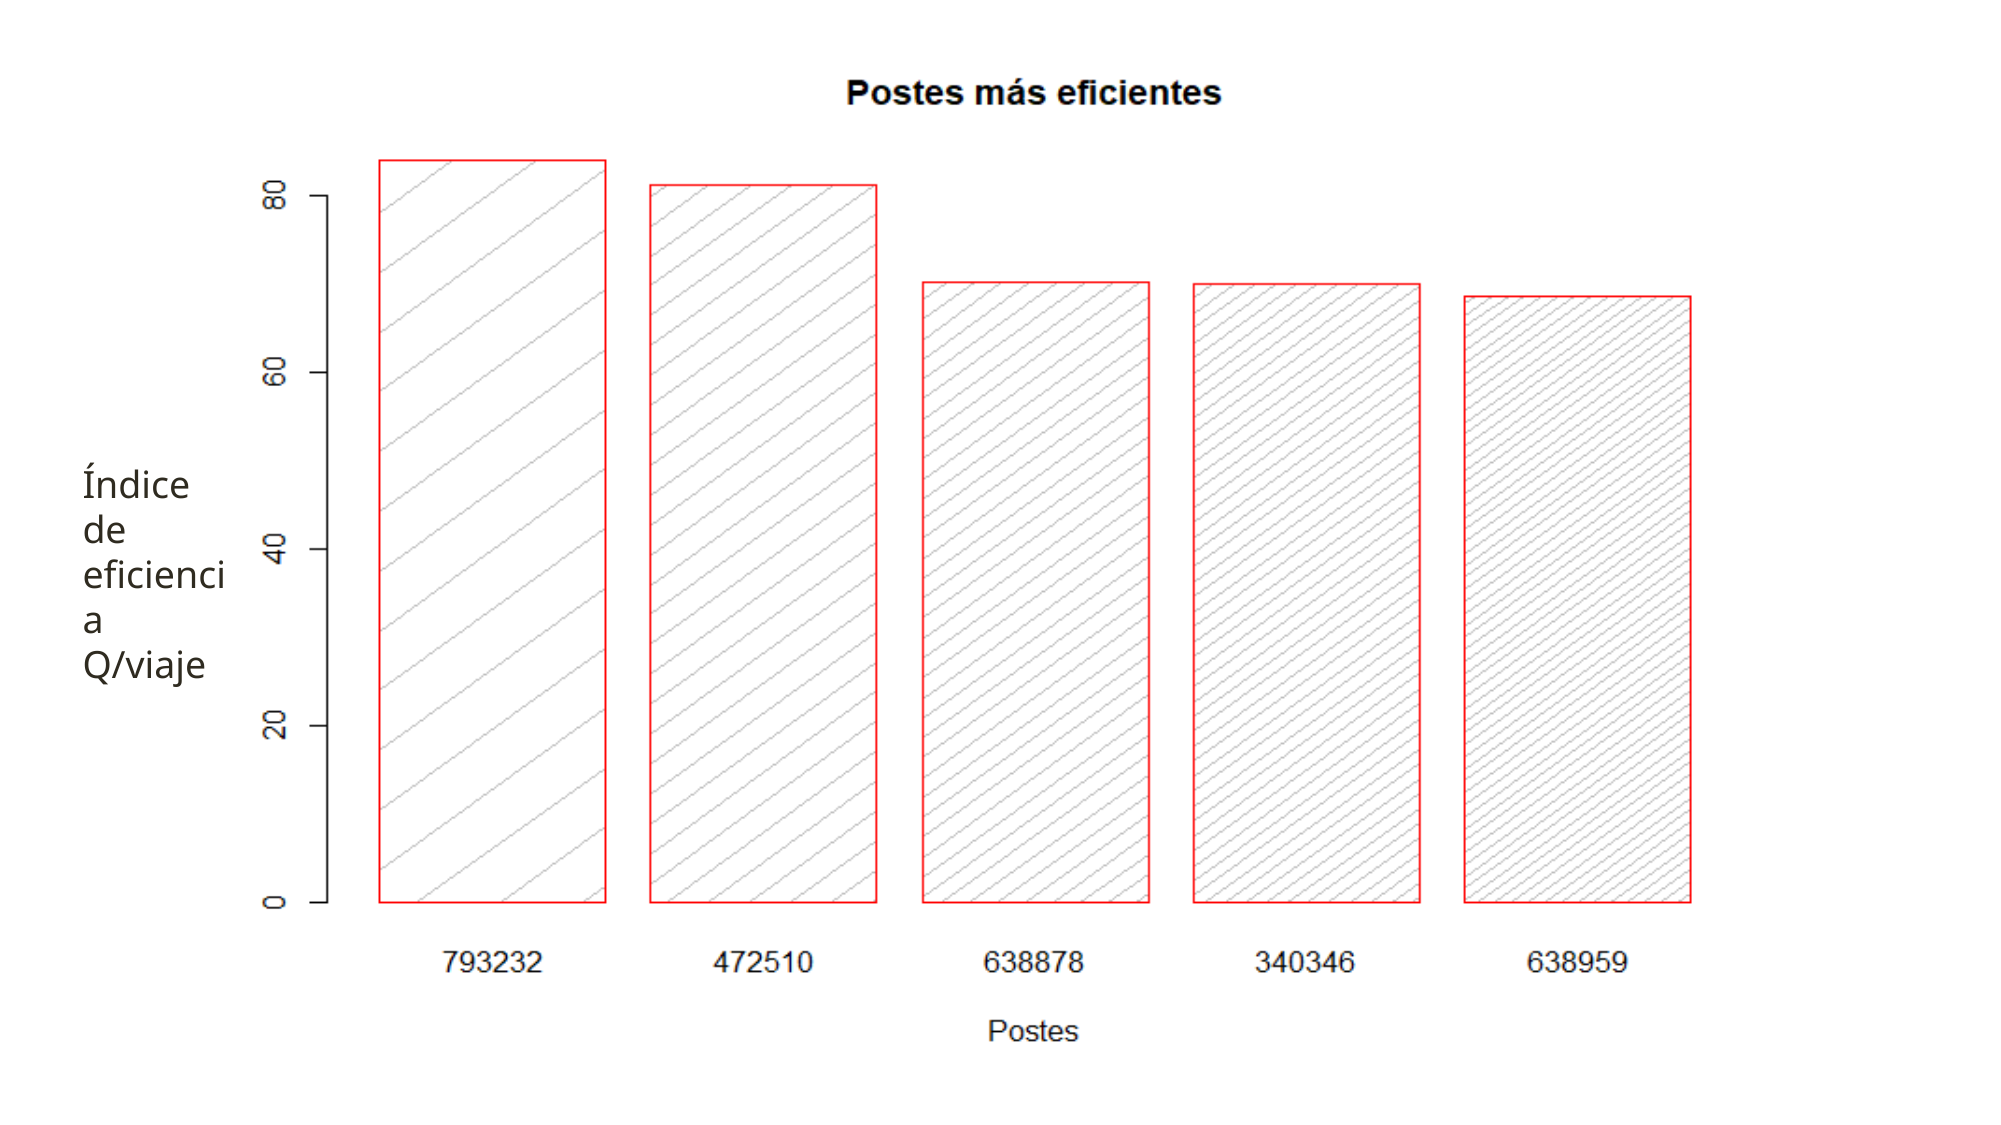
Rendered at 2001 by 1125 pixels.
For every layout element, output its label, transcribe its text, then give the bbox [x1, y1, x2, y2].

text_box Índice de eficiencia Q/viaje [67, 454, 180, 694]
picture [180, 69, 1819, 1056]
